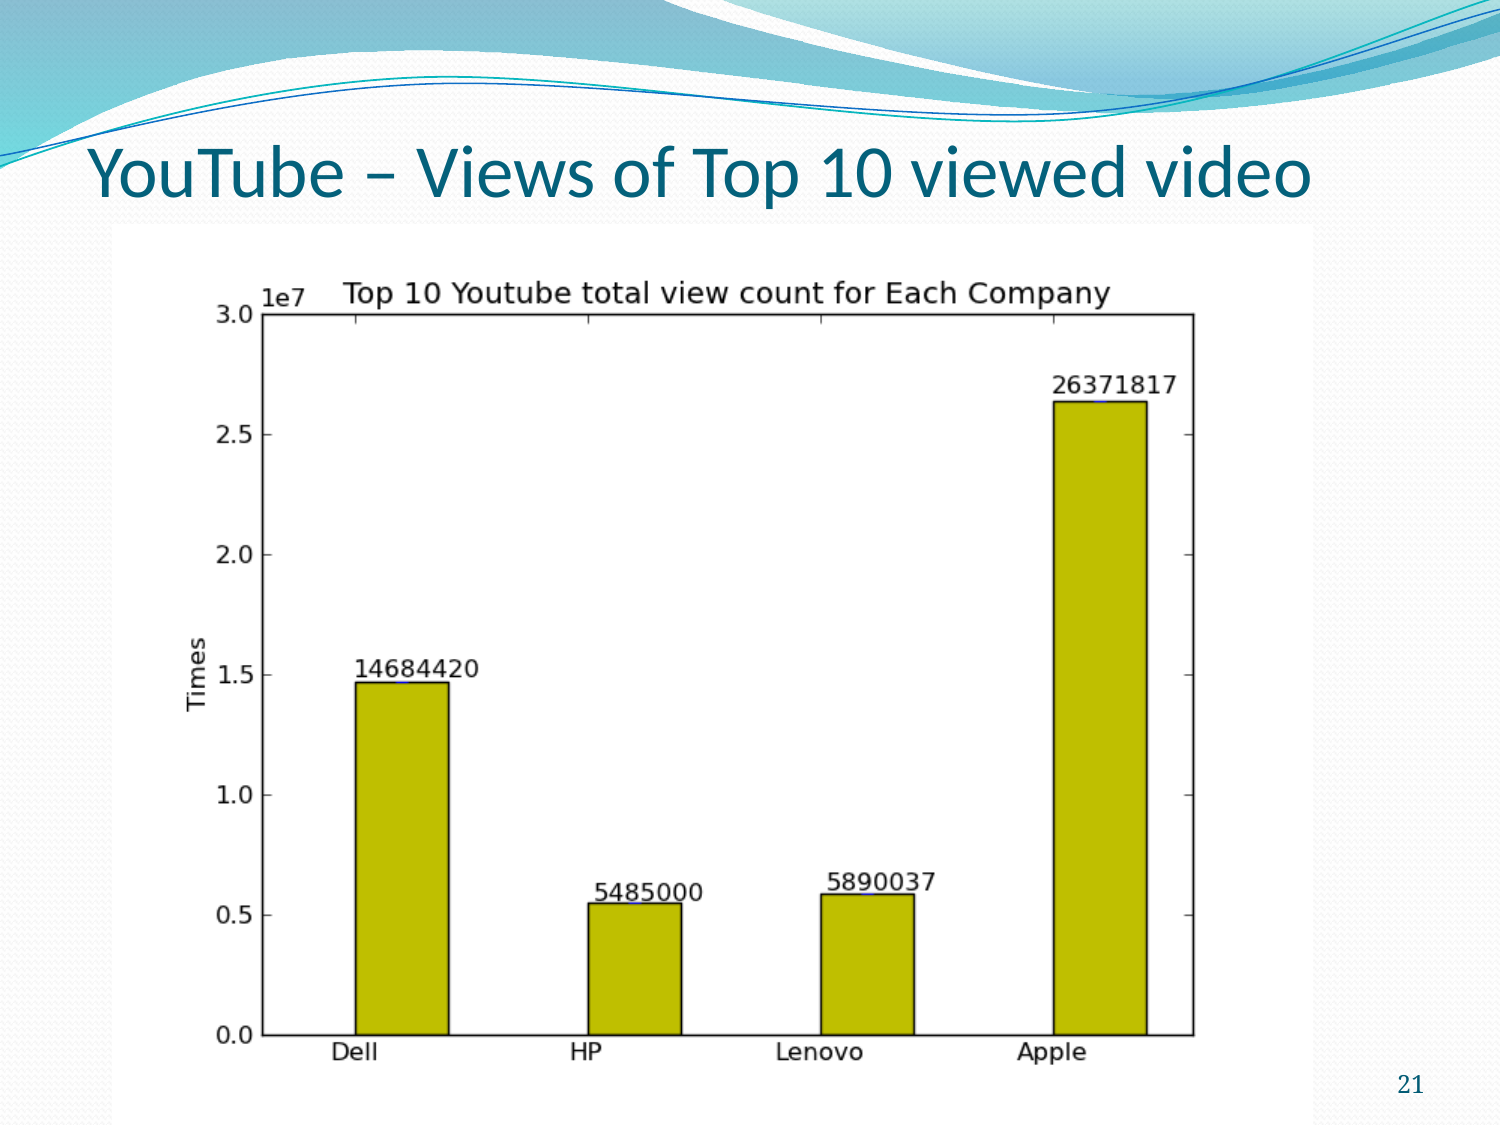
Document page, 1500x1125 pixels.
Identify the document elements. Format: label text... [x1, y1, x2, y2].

slide_number 21 [1319, 1042, 1425, 1103]
title YouTube – Views of Top 10 viewed video [87, 75, 1438, 213]
picture [112, 224, 1313, 1125]
